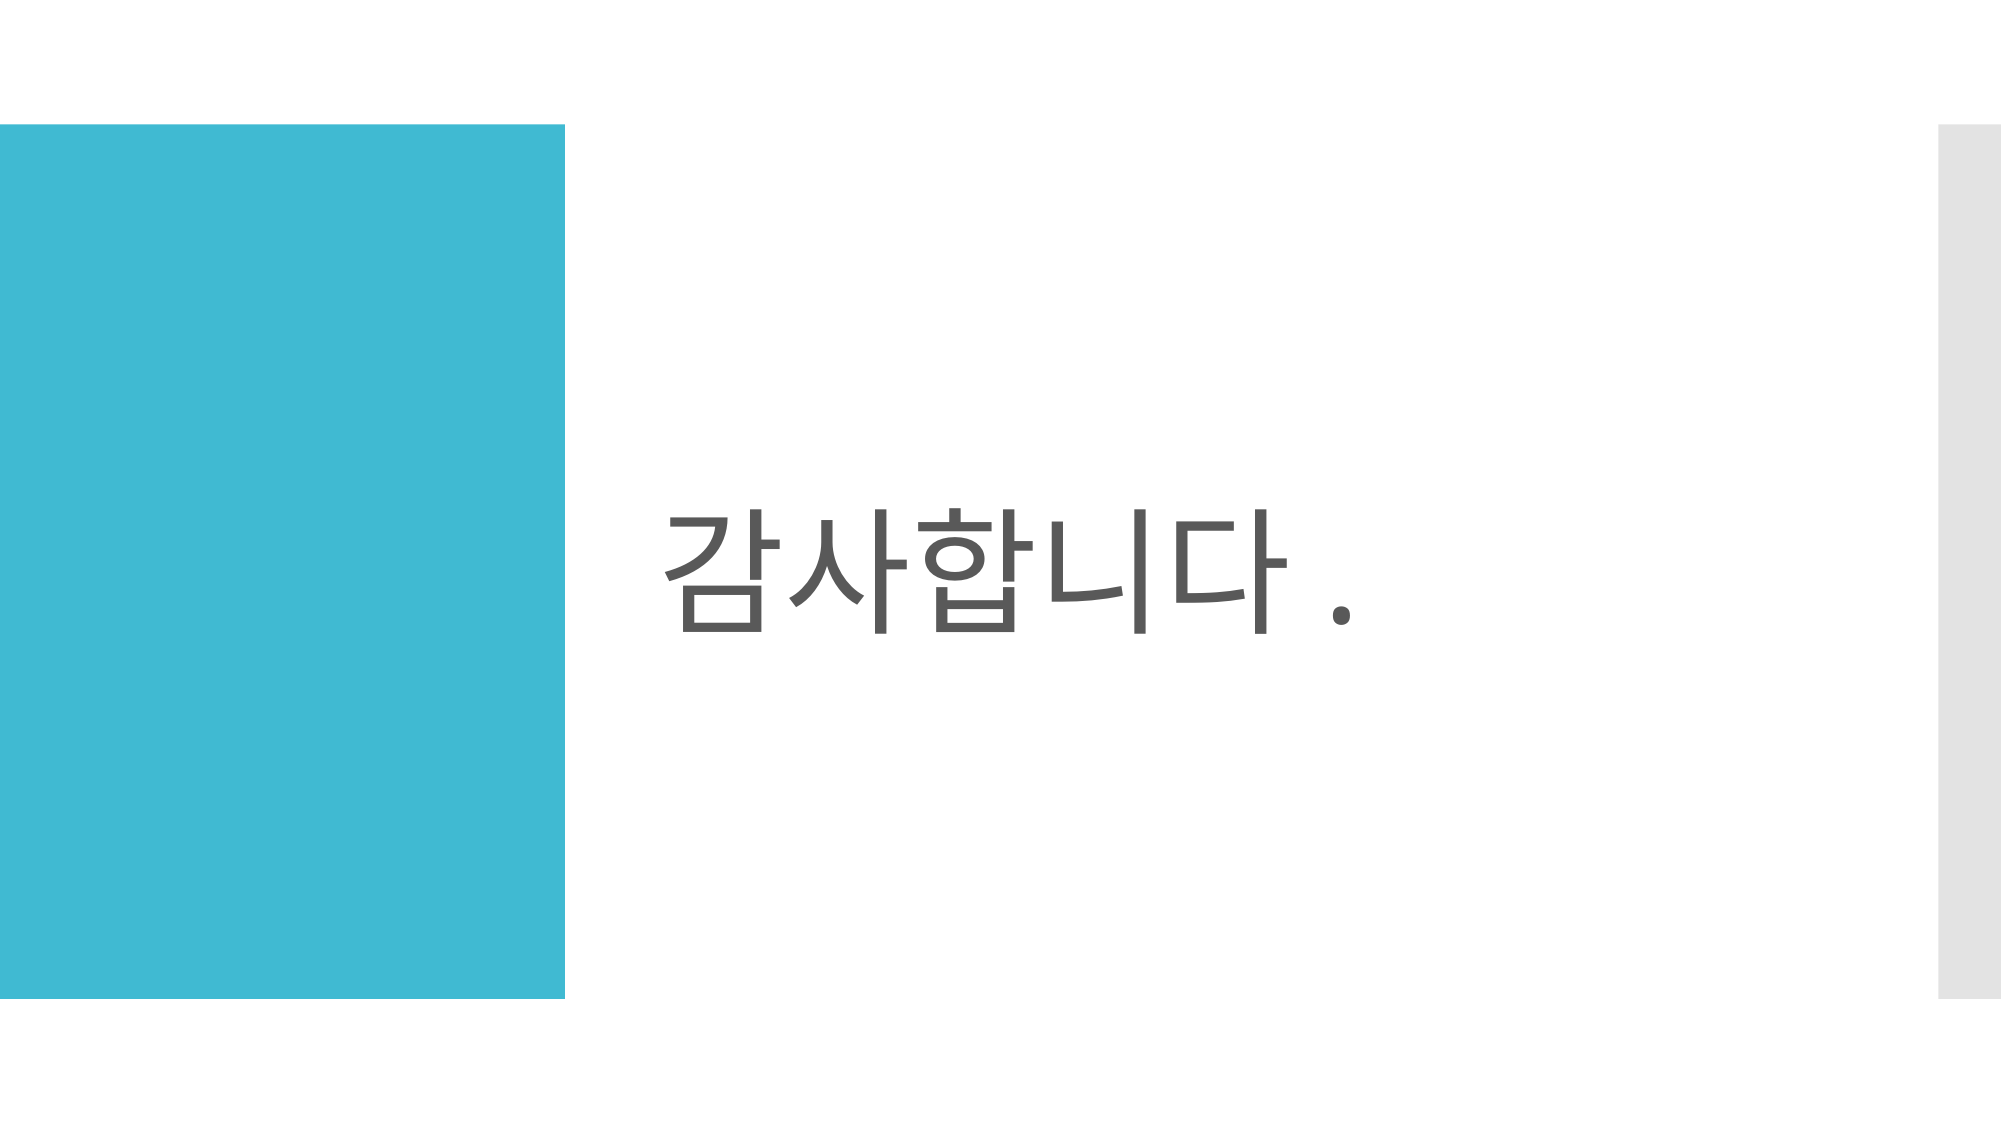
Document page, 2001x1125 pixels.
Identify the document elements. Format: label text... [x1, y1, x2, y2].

list 감사합니다. [643, 497, 1954, 1125]
